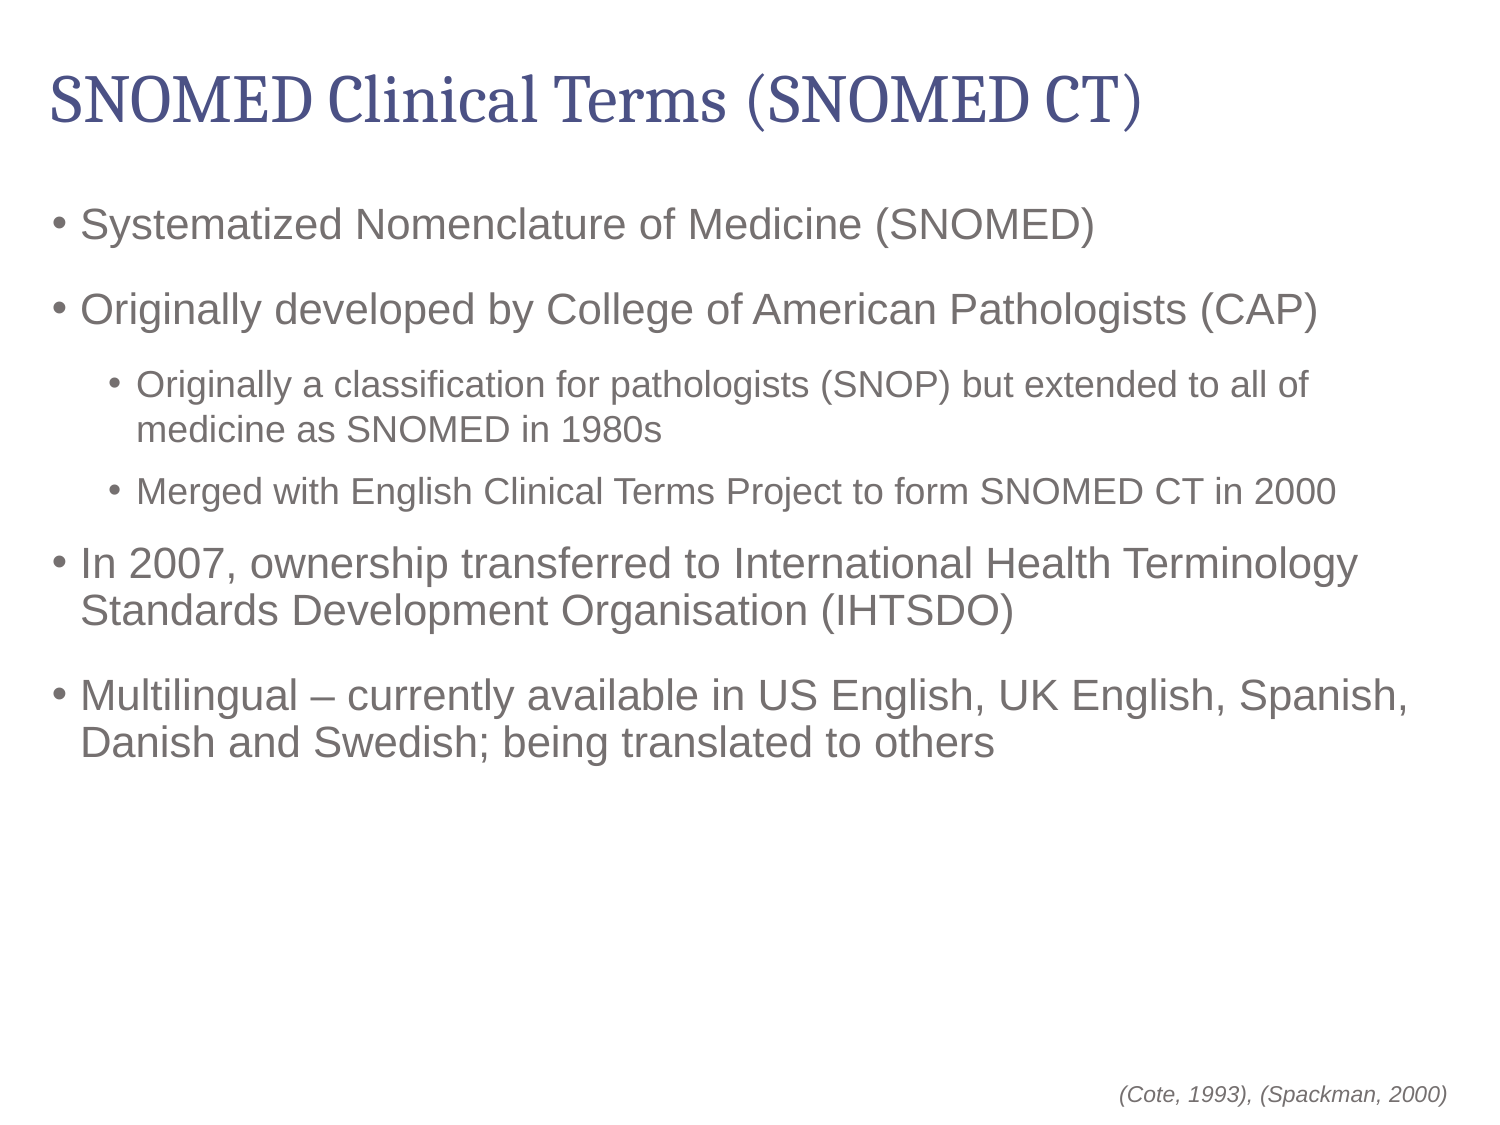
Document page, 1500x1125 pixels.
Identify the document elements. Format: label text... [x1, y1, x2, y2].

list (Cote, 1993), (Spackman, 2000) [987, 1075, 1464, 1113]
title SNOMED Clinical Terms (SNOMED CT) [36, 25, 1464, 175]
list Systematized Nomenclature of Medicine (SNOMED) Originally developed by College of American Pathologists (CAP) Originally a classification for pathologists (SNOP) but extended to all of medicine as SNOMED in 1980s Merged with English Clinical Terms Project to form SNOMED CT in 2000 In 2007, ownership transferred to International Health Terminology Standards Development Organisation (IHTSDO) Multilingual – currently available in US English, UK English, Spanish, Danish and Swedish; being translated to others [36, 194, 1464, 1057]
